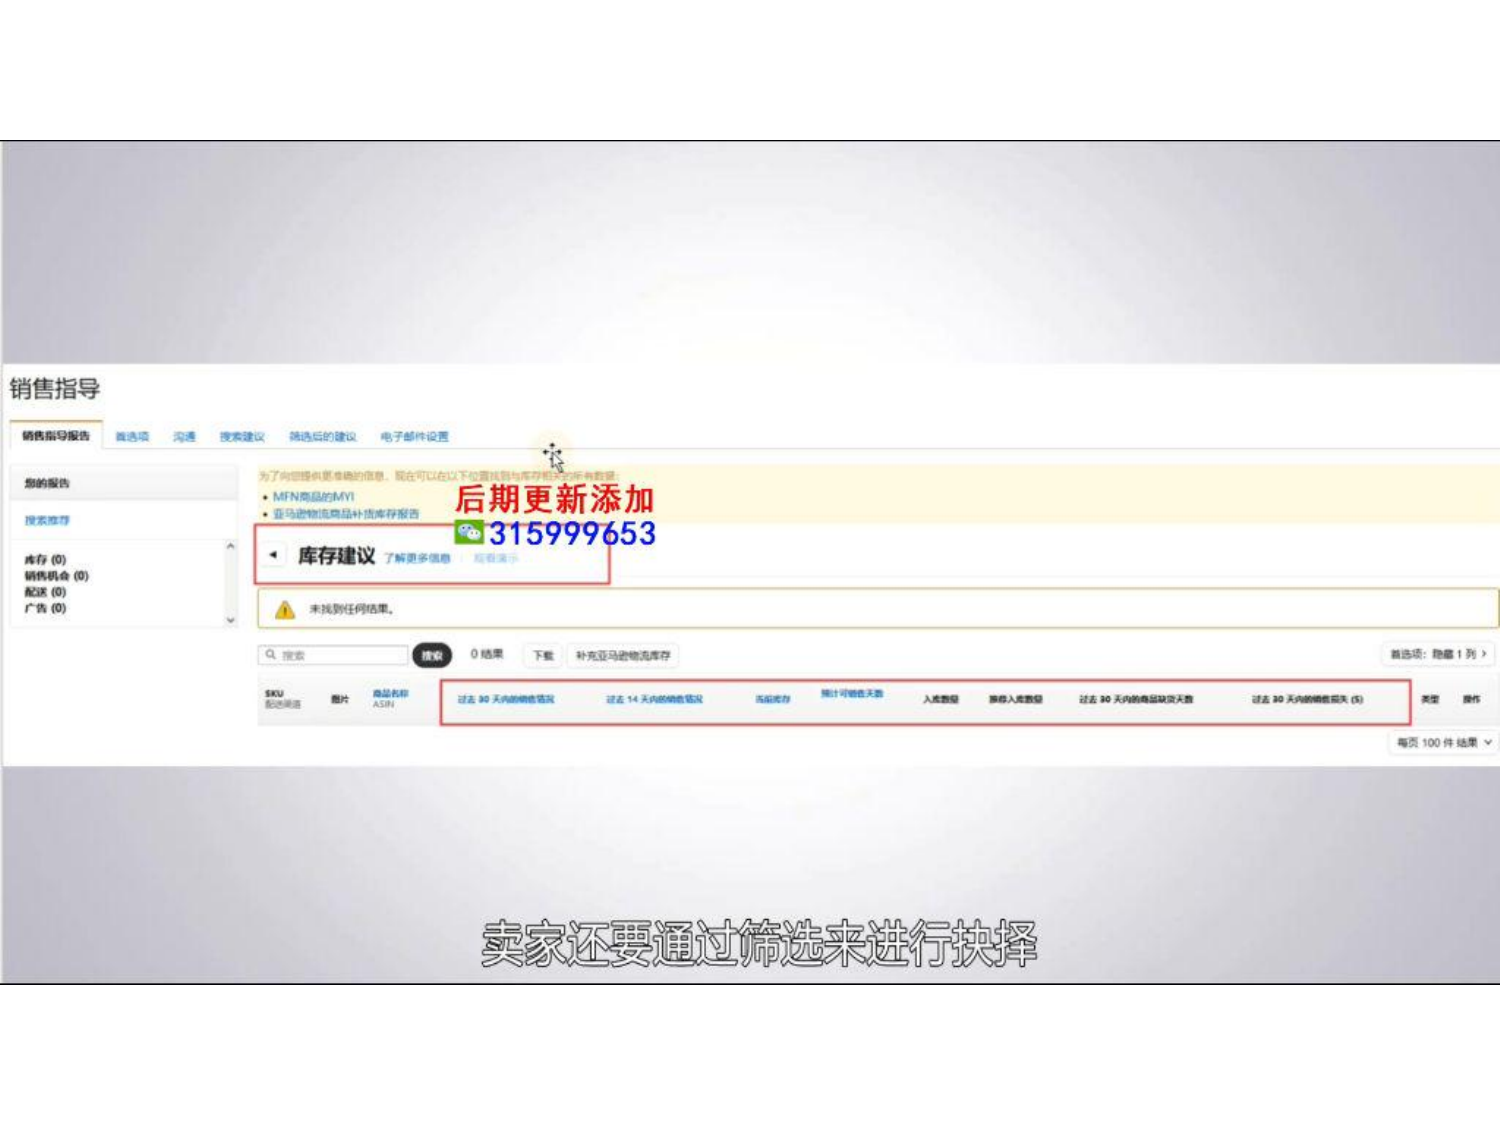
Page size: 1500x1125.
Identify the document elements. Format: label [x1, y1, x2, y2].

picture [0, 140, 1500, 985]
